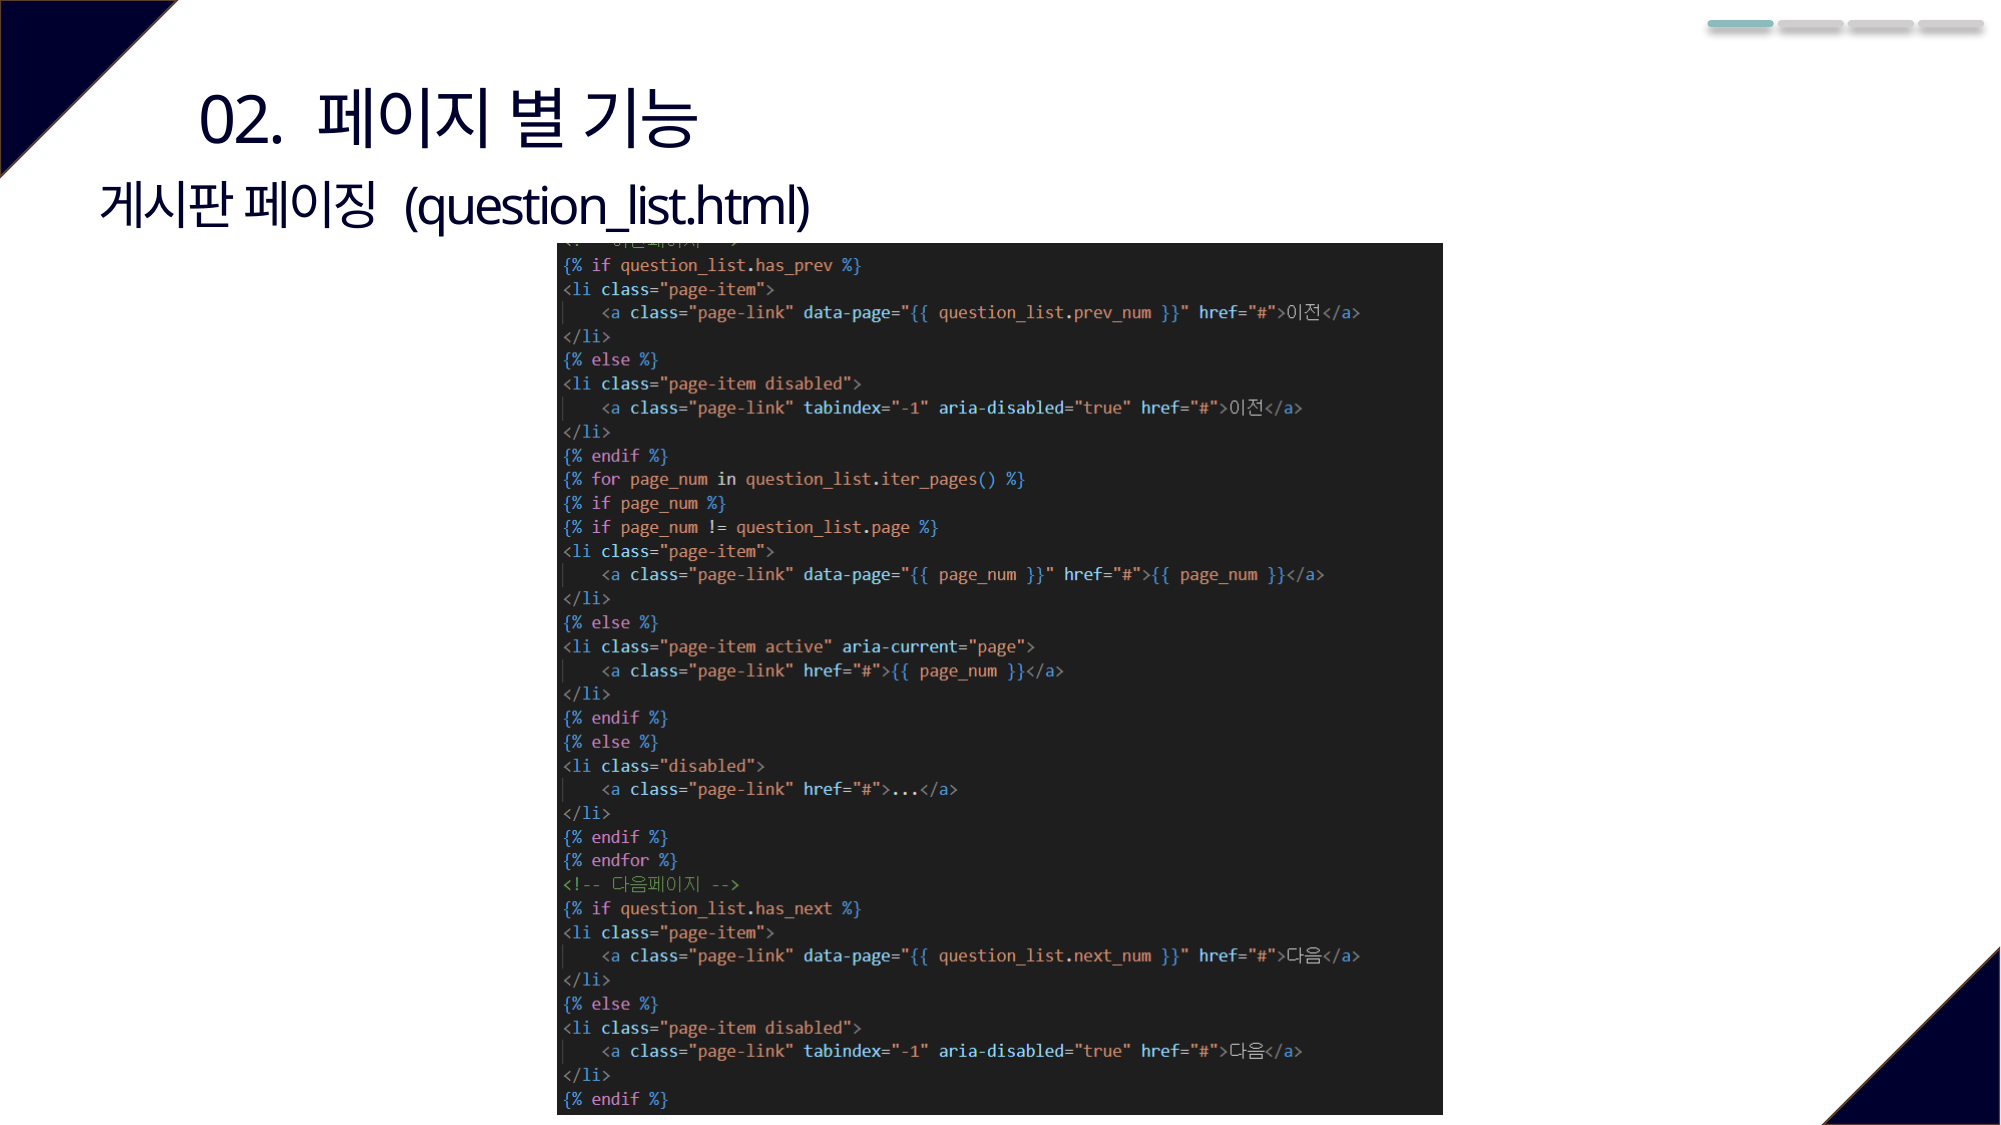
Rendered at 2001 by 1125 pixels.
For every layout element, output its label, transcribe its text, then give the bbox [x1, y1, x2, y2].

picture [556, 243, 1443, 1115]
text_box 게시판 페이징 (question_list.html) [83, 165, 826, 243]
text_box 02. 페이지 별 기능 [183, 69, 717, 164]
